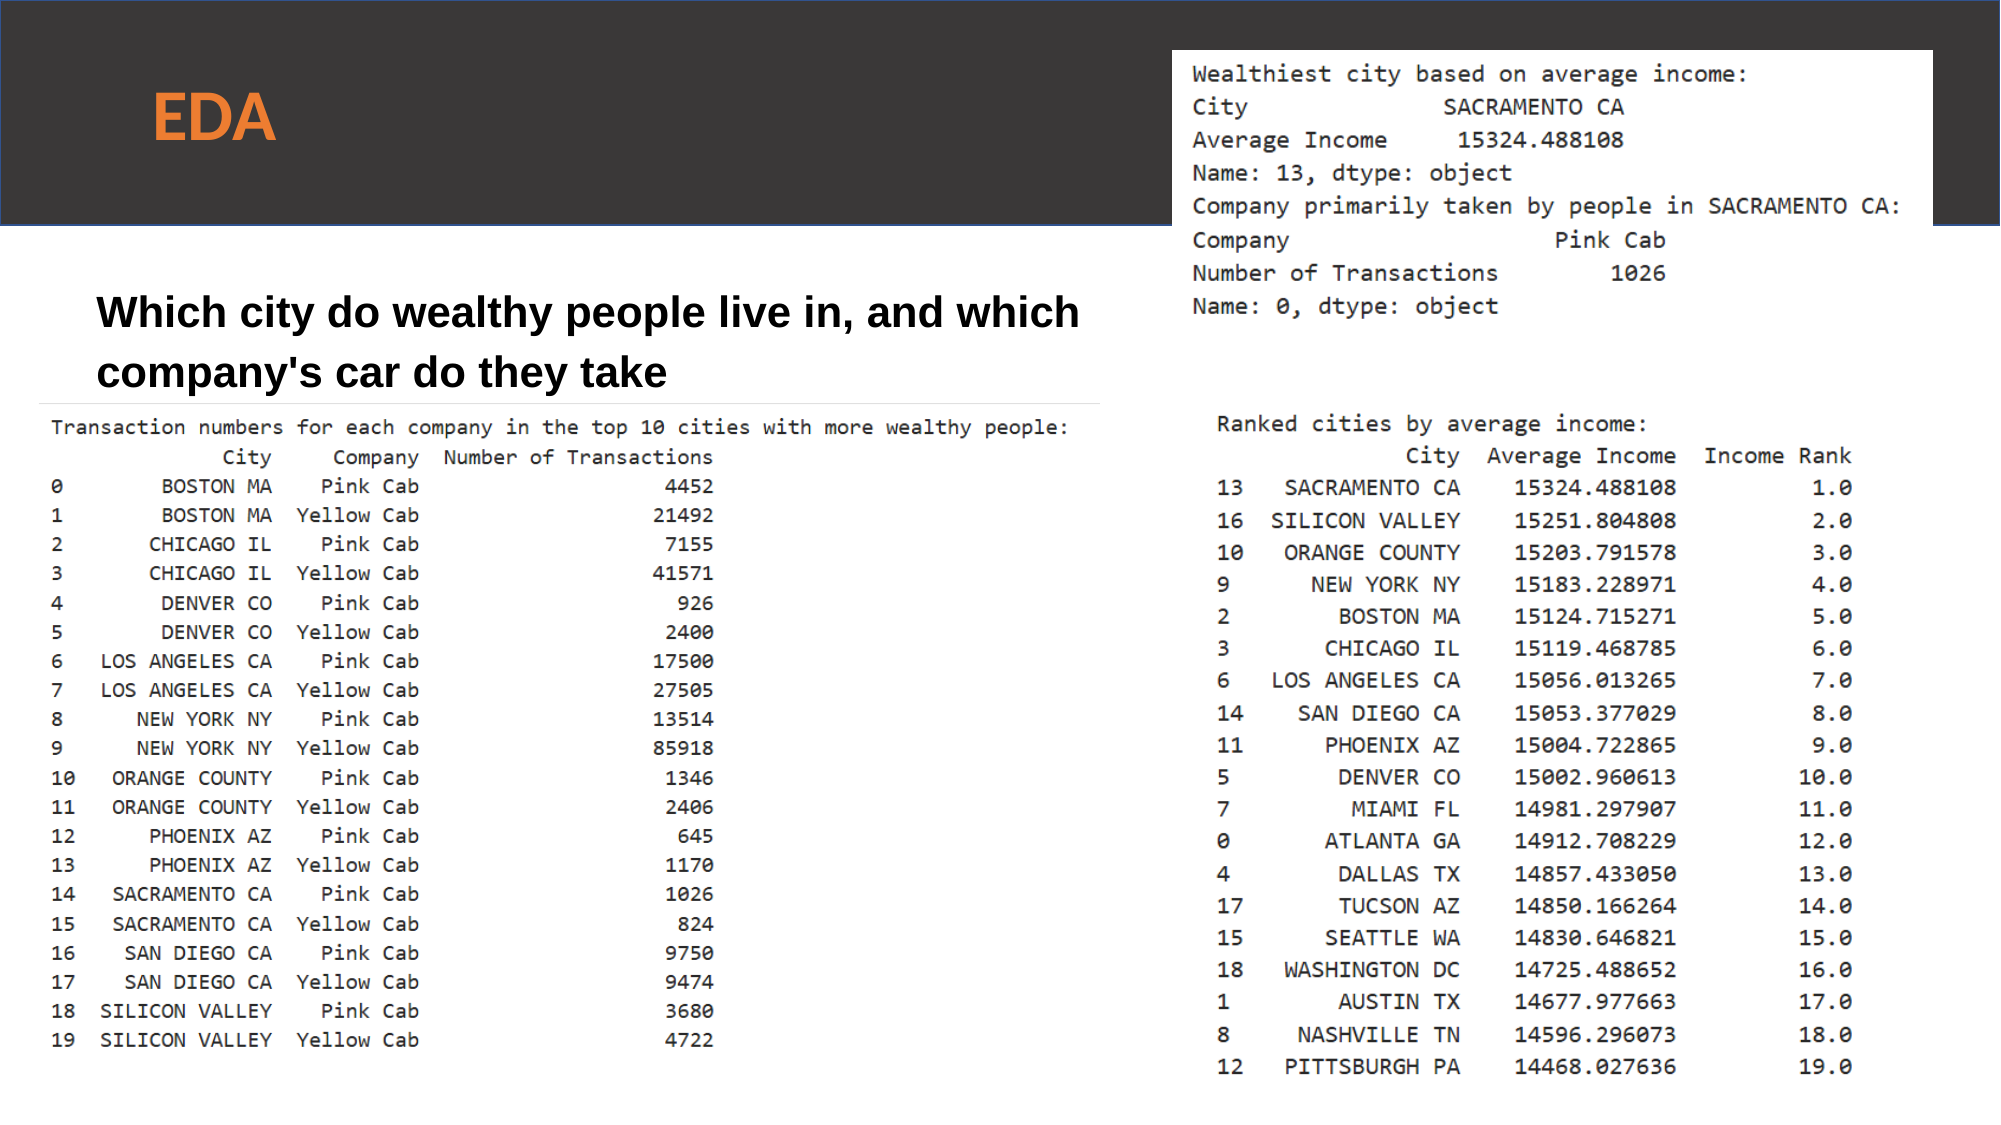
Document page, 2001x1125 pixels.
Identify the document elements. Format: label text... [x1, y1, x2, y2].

picture [1206, 403, 1898, 1086]
picture [1171, 50, 1933, 336]
text_box [1156, 263, 2000, 365]
text_box [0, 0, 2000, 225]
text_box Which city do wealthy people live in, and which company's car do they take [81, 260, 1156, 393]
picture [24, 403, 1100, 1063]
title EDA [137, 7, 1863, 225]
